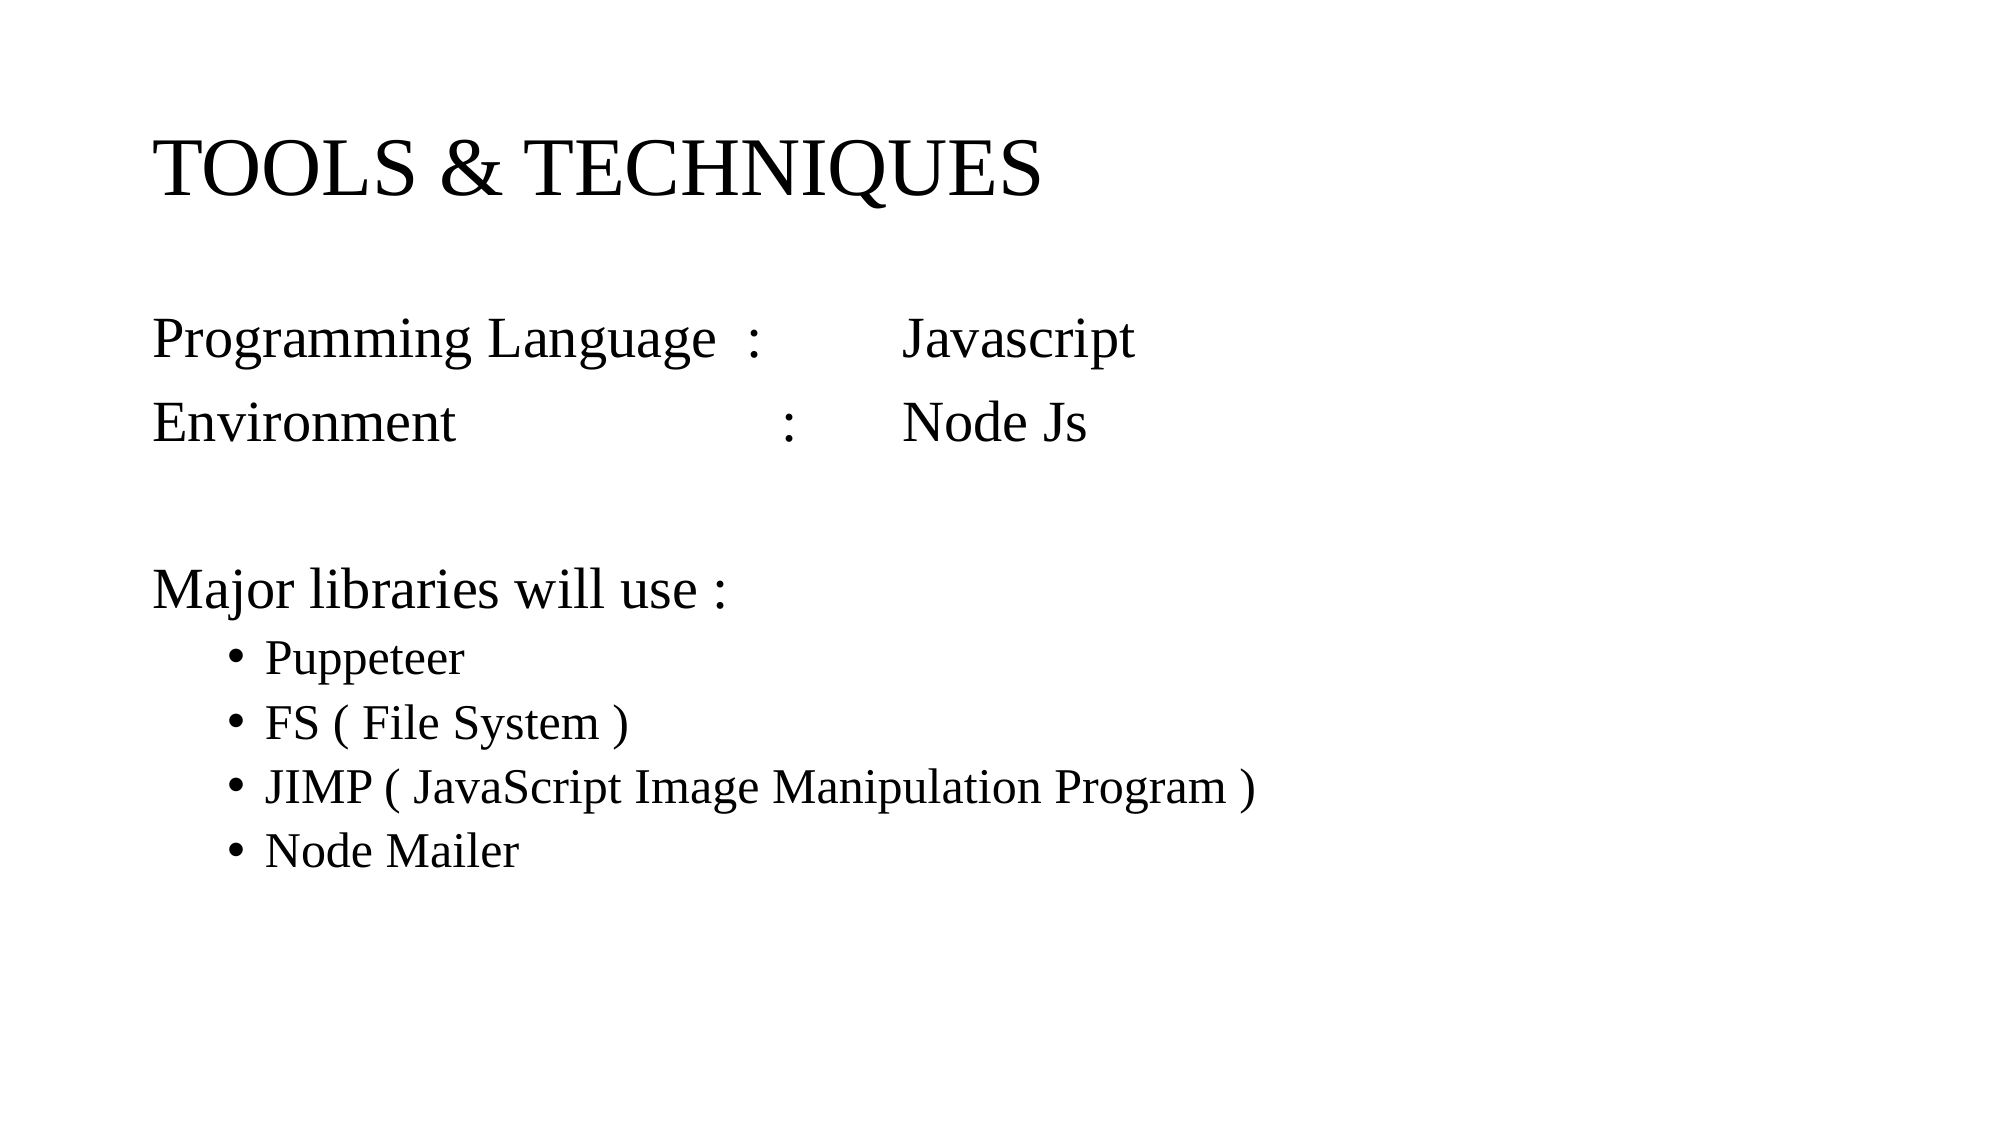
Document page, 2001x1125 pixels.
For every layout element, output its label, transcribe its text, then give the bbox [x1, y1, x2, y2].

title TOOLS & TECHNIQUES [137, 59, 1863, 278]
list Programming Language : Javascript Environment : Node Js Major libraries will use : Puppeteer FS ( File System ) JIMP ( JavaScript Image Manipulation Program ) Node Mailer [137, 299, 1863, 1014]
